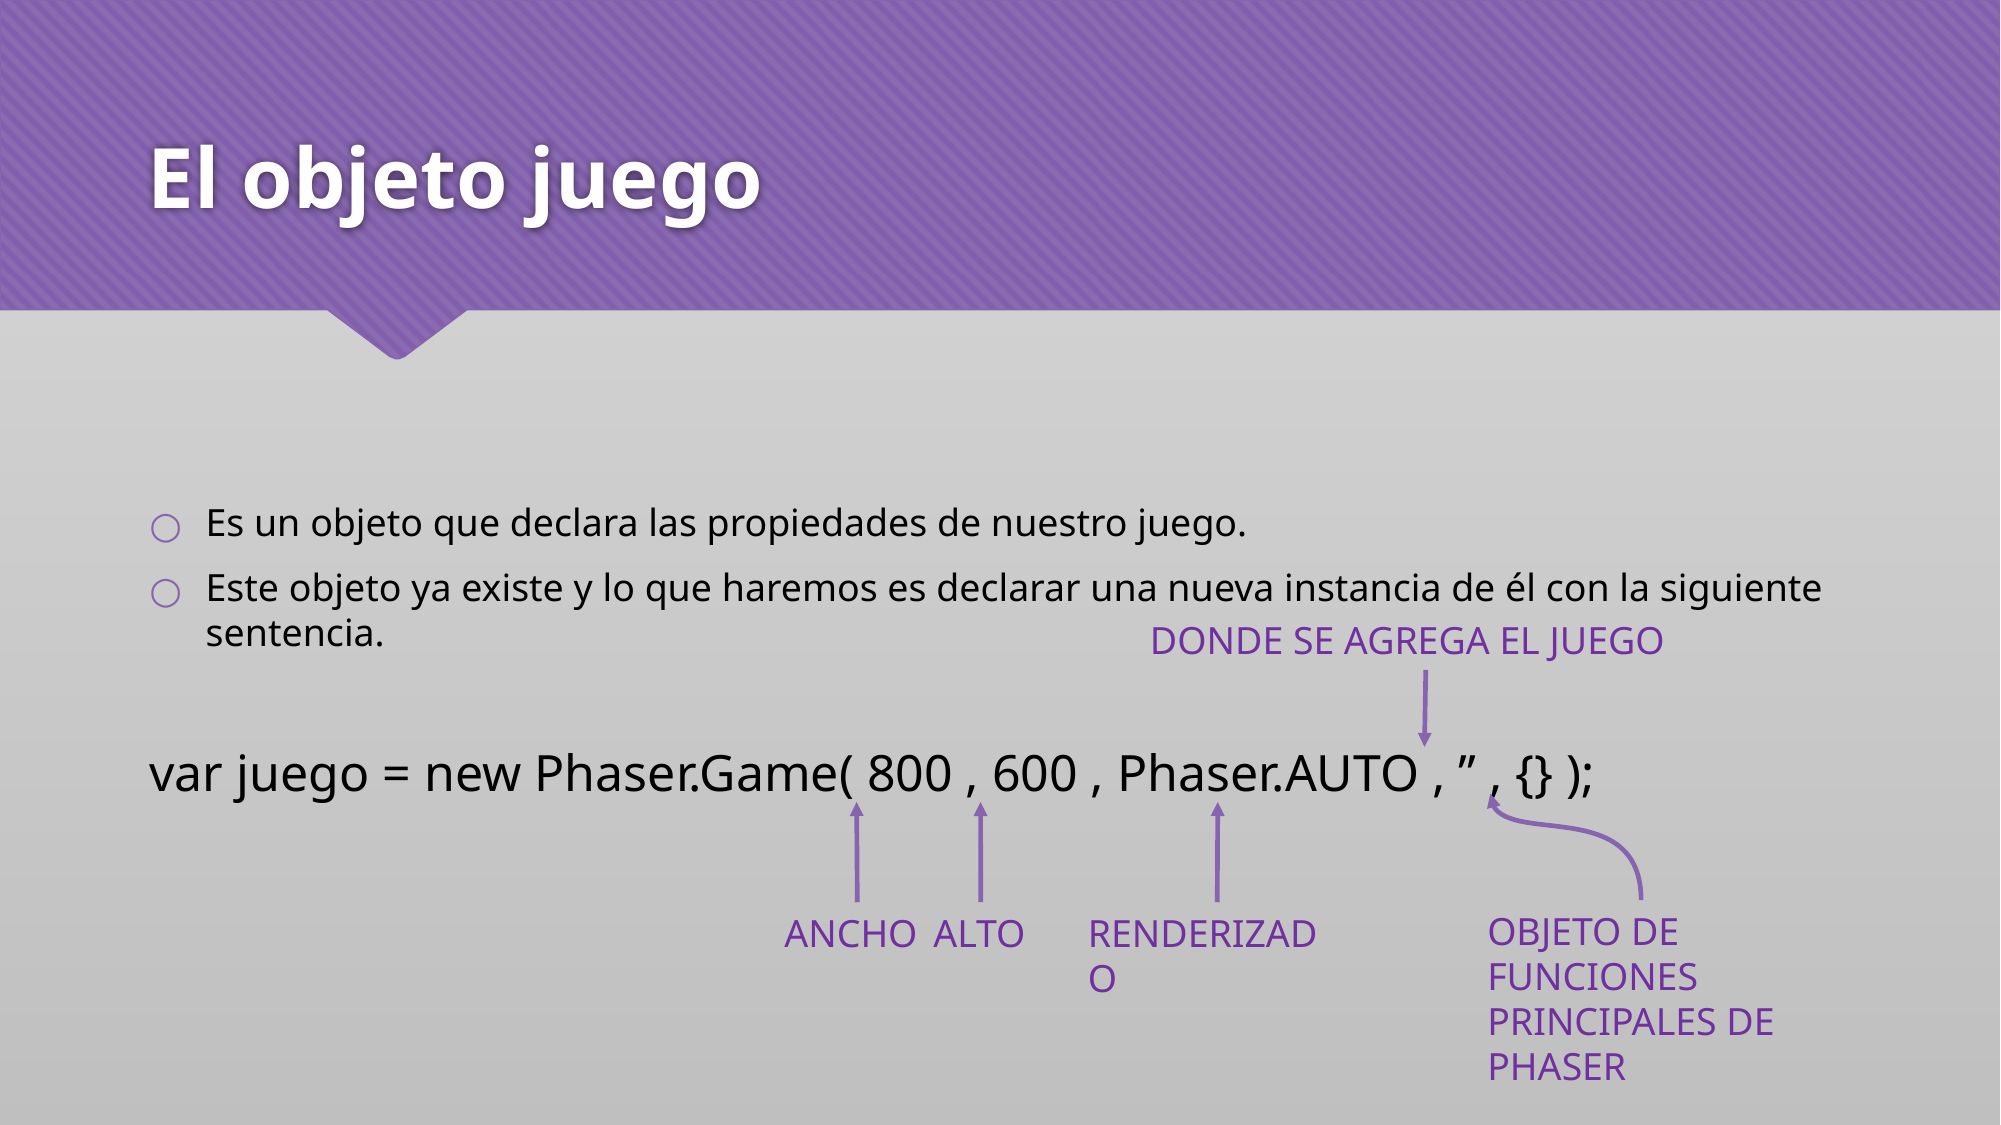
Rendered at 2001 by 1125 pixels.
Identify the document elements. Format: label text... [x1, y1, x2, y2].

text_box OBJETO DE FUNCIONES PRINCIPALES DE PHASER [1472, 900, 1810, 1097]
title El objeto juego [132, 73, 1868, 233]
text_box ANCHO [769, 902, 918, 963]
text_box DONDE SE AGREGA EL JUEGO [1134, 609, 1717, 670]
text_box ALTO [918, 902, 1044, 963]
picture [1, 1, 1999, 357]
list Es un objeto que declara las propiedades de nuestro juego. Este objeto ya existe y lo que haremos es declarar una nueva instancia de él con la siguiente sentencia. var juego = new Phaser.Game( 800 , 600 , Phaser.AUTO , ’’ , {} ); [134, 364, 1866, 936]
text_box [1512, 771, 1620, 923]
text_box RENDERIZADO [1072, 902, 1362, 963]
